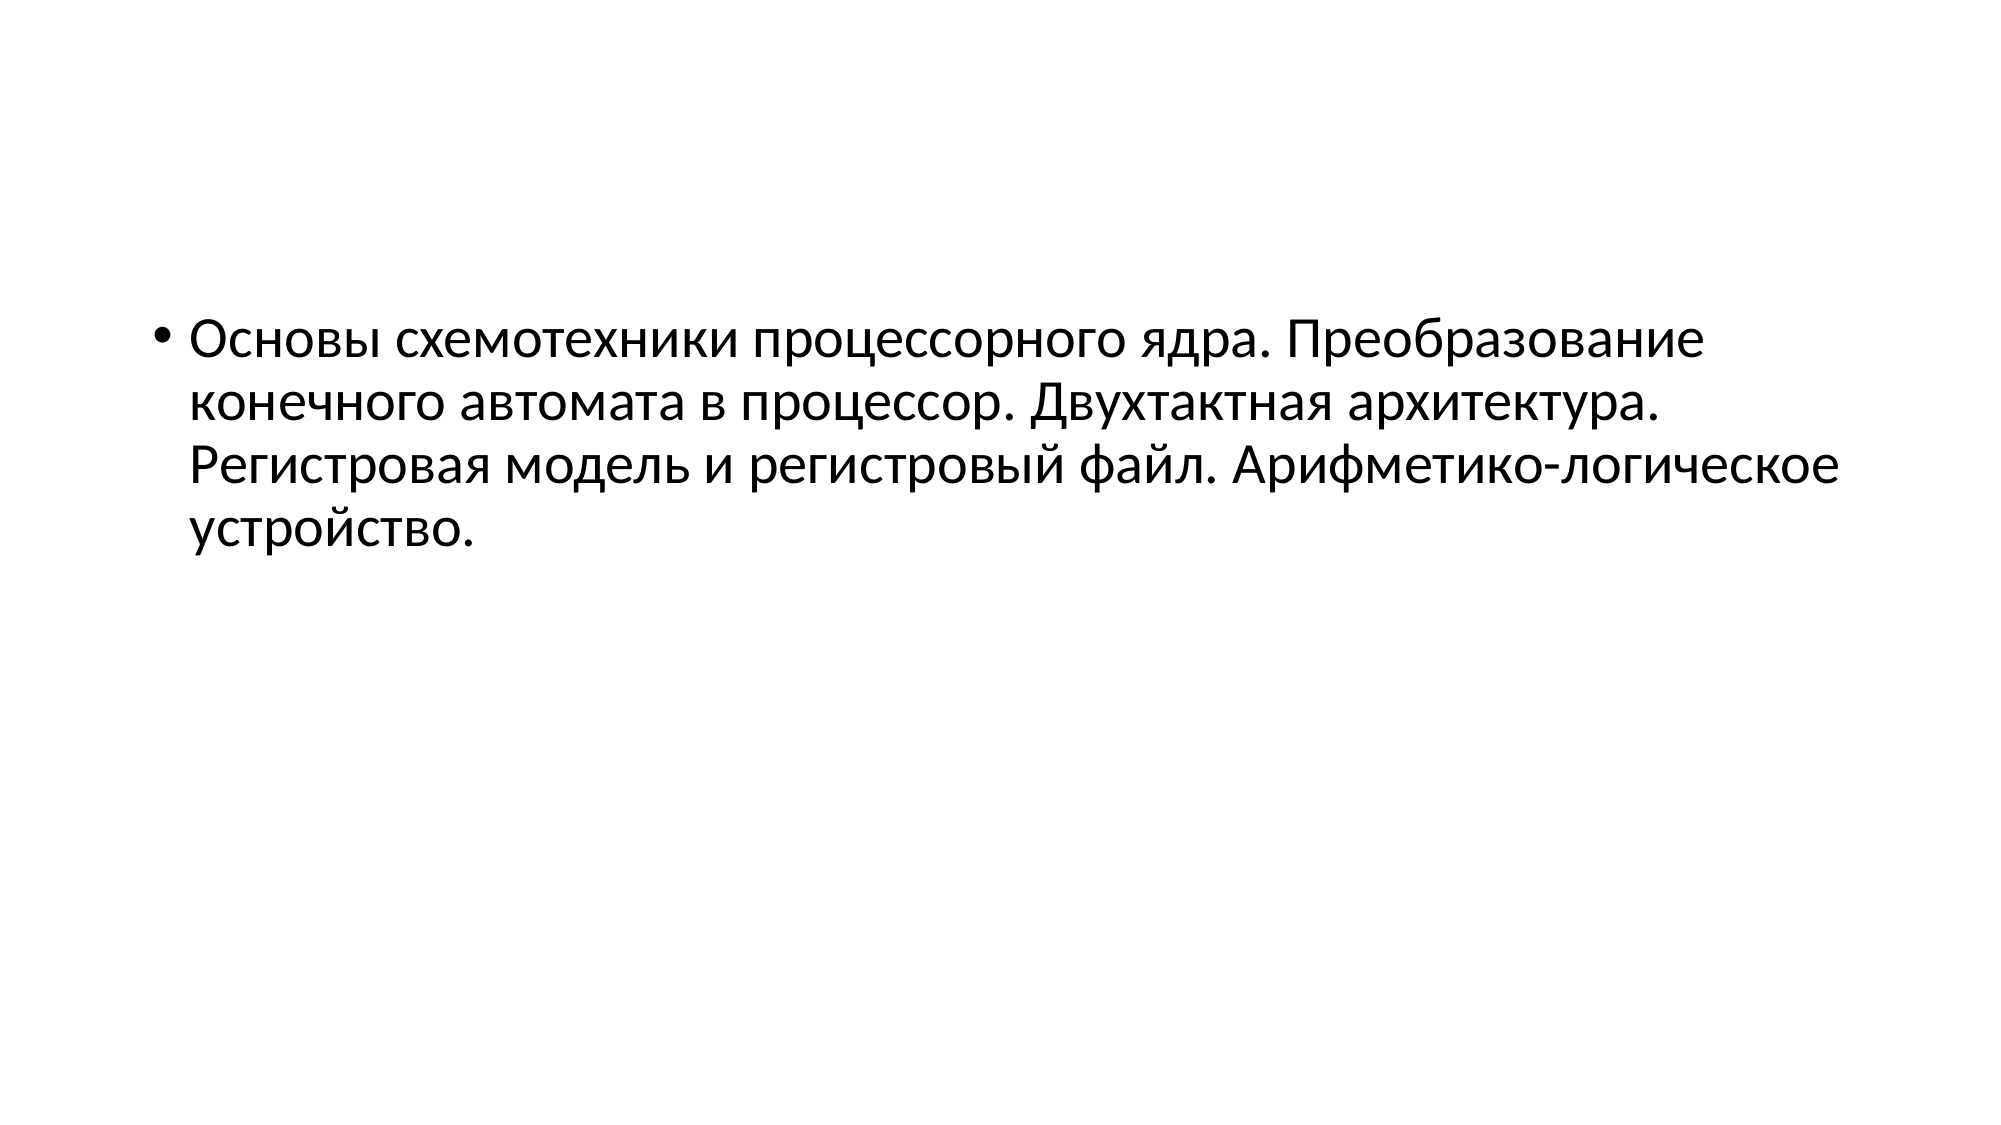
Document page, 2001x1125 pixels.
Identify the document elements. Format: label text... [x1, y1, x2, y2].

list Основы схемотехники процессорного ядра. Преобразование конечного автомата в процессор. Двухтактная архитектура. Регистровая модель и регистровый файл. Арифметико-логическое устройство. [137, 299, 1863, 1014]
